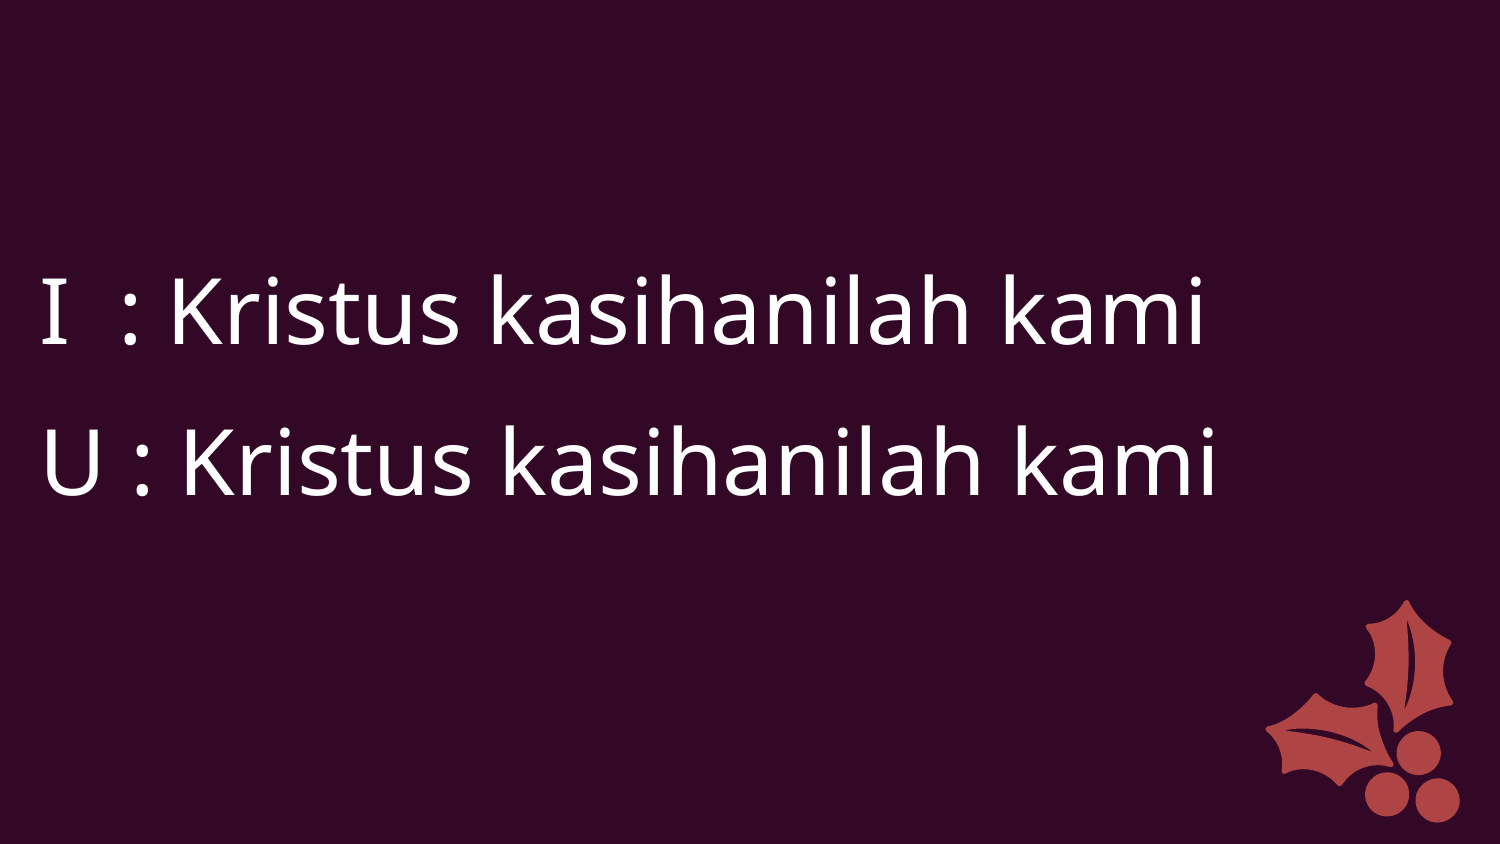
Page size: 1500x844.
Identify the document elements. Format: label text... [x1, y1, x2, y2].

text_box I : Kristus kasihanilah kami U : Kristus kasihanilah kami [0, 221, 1467, 791]
